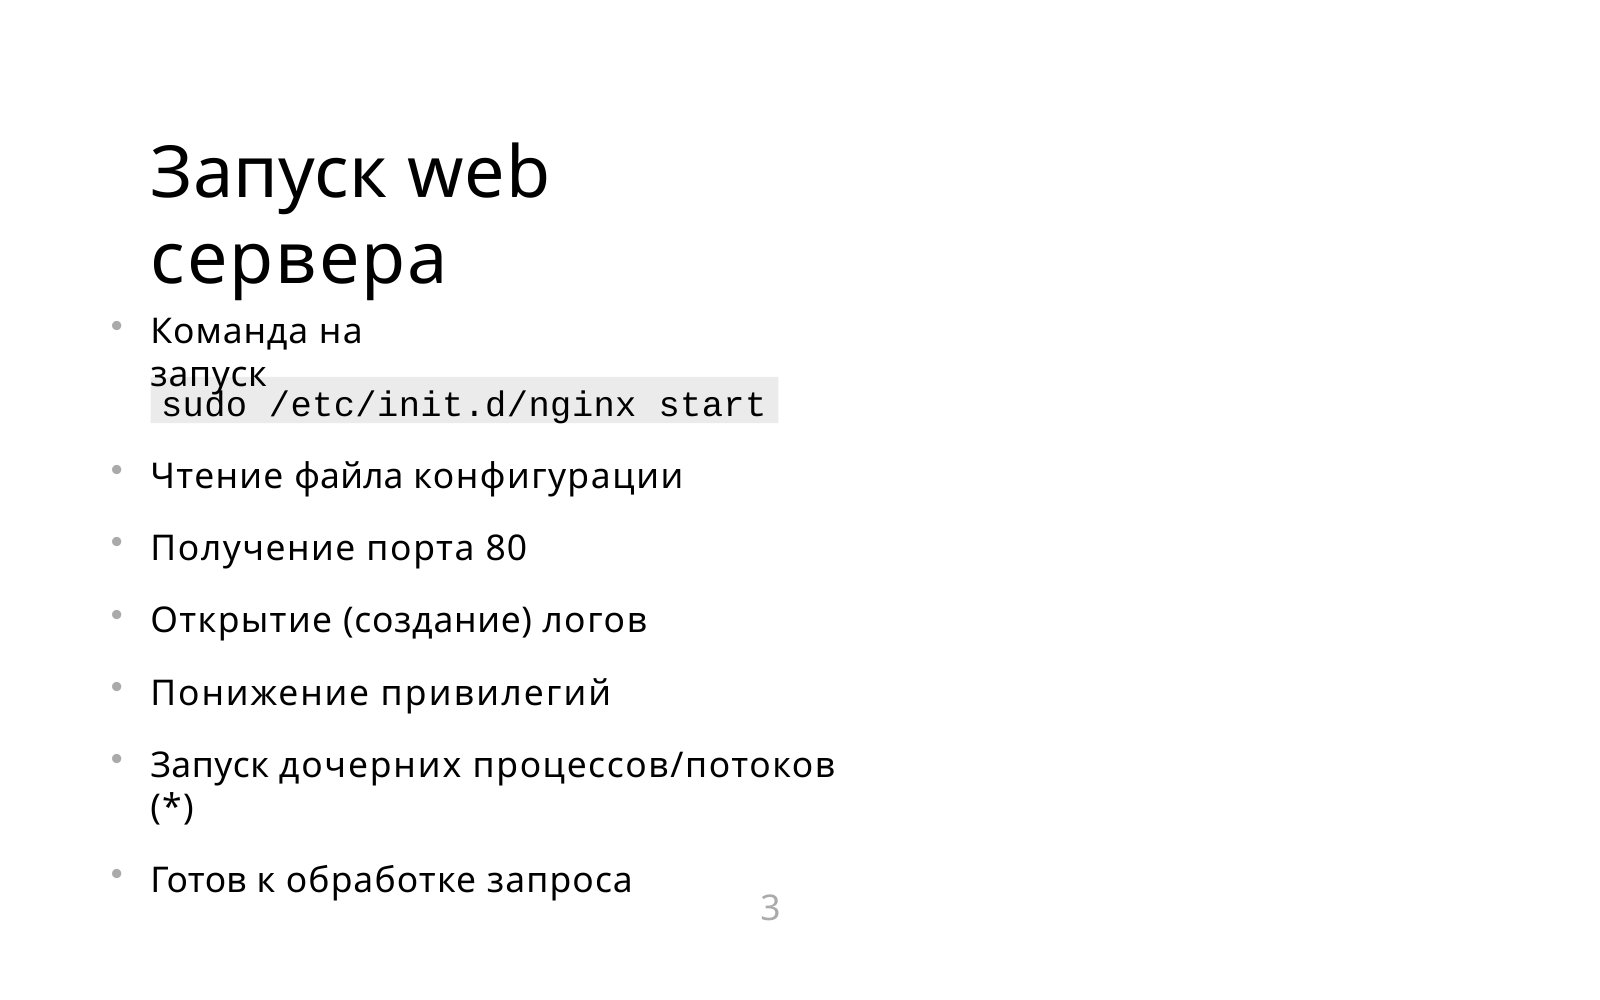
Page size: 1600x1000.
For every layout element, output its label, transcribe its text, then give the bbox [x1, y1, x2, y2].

text_box 3 [754, 900, 788, 934]
text_box Команда на запуск [108, 305, 483, 394]
text_box Чтение файла конфигурации Получение порта 80 Открытие (создание) логов Понижение привилегий Запуск дочерних процессов/потоков (*) Готов к обработке запроса [108, 450, 853, 900]
text_box sudo /etc/init.d/nginx start [150, 376, 779, 424]
title Запуск web сервера [148, 123, 827, 299]
